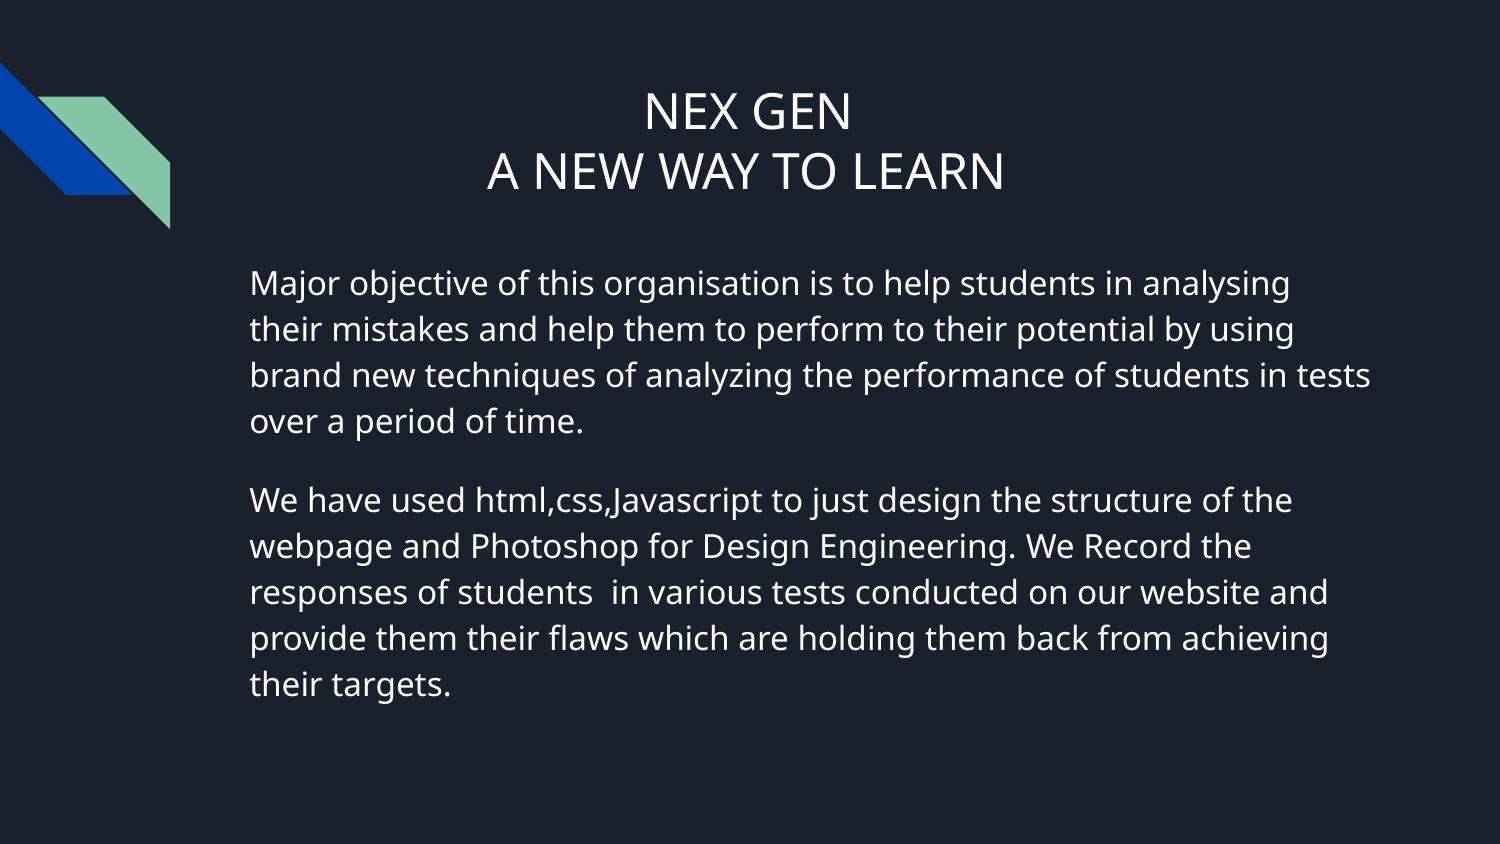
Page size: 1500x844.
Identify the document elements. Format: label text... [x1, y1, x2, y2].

title NEX GEN A NEW WAY TO LEARN [212, 64, 1368, 215]
list Major objective of this organisation is to help students in analysing their mistakes and help them to perform to their potential by using brand new techniques of analyzing the performance of students in tests over a period of time. We have used html,css,Javascript to just design the structure of the webpage and Photoshop for Design Engineering. We Record the responses of students in various tests conducted on our website and provide them their flaws which are holding them back from achieving their targets. [234, 241, 1389, 719]
